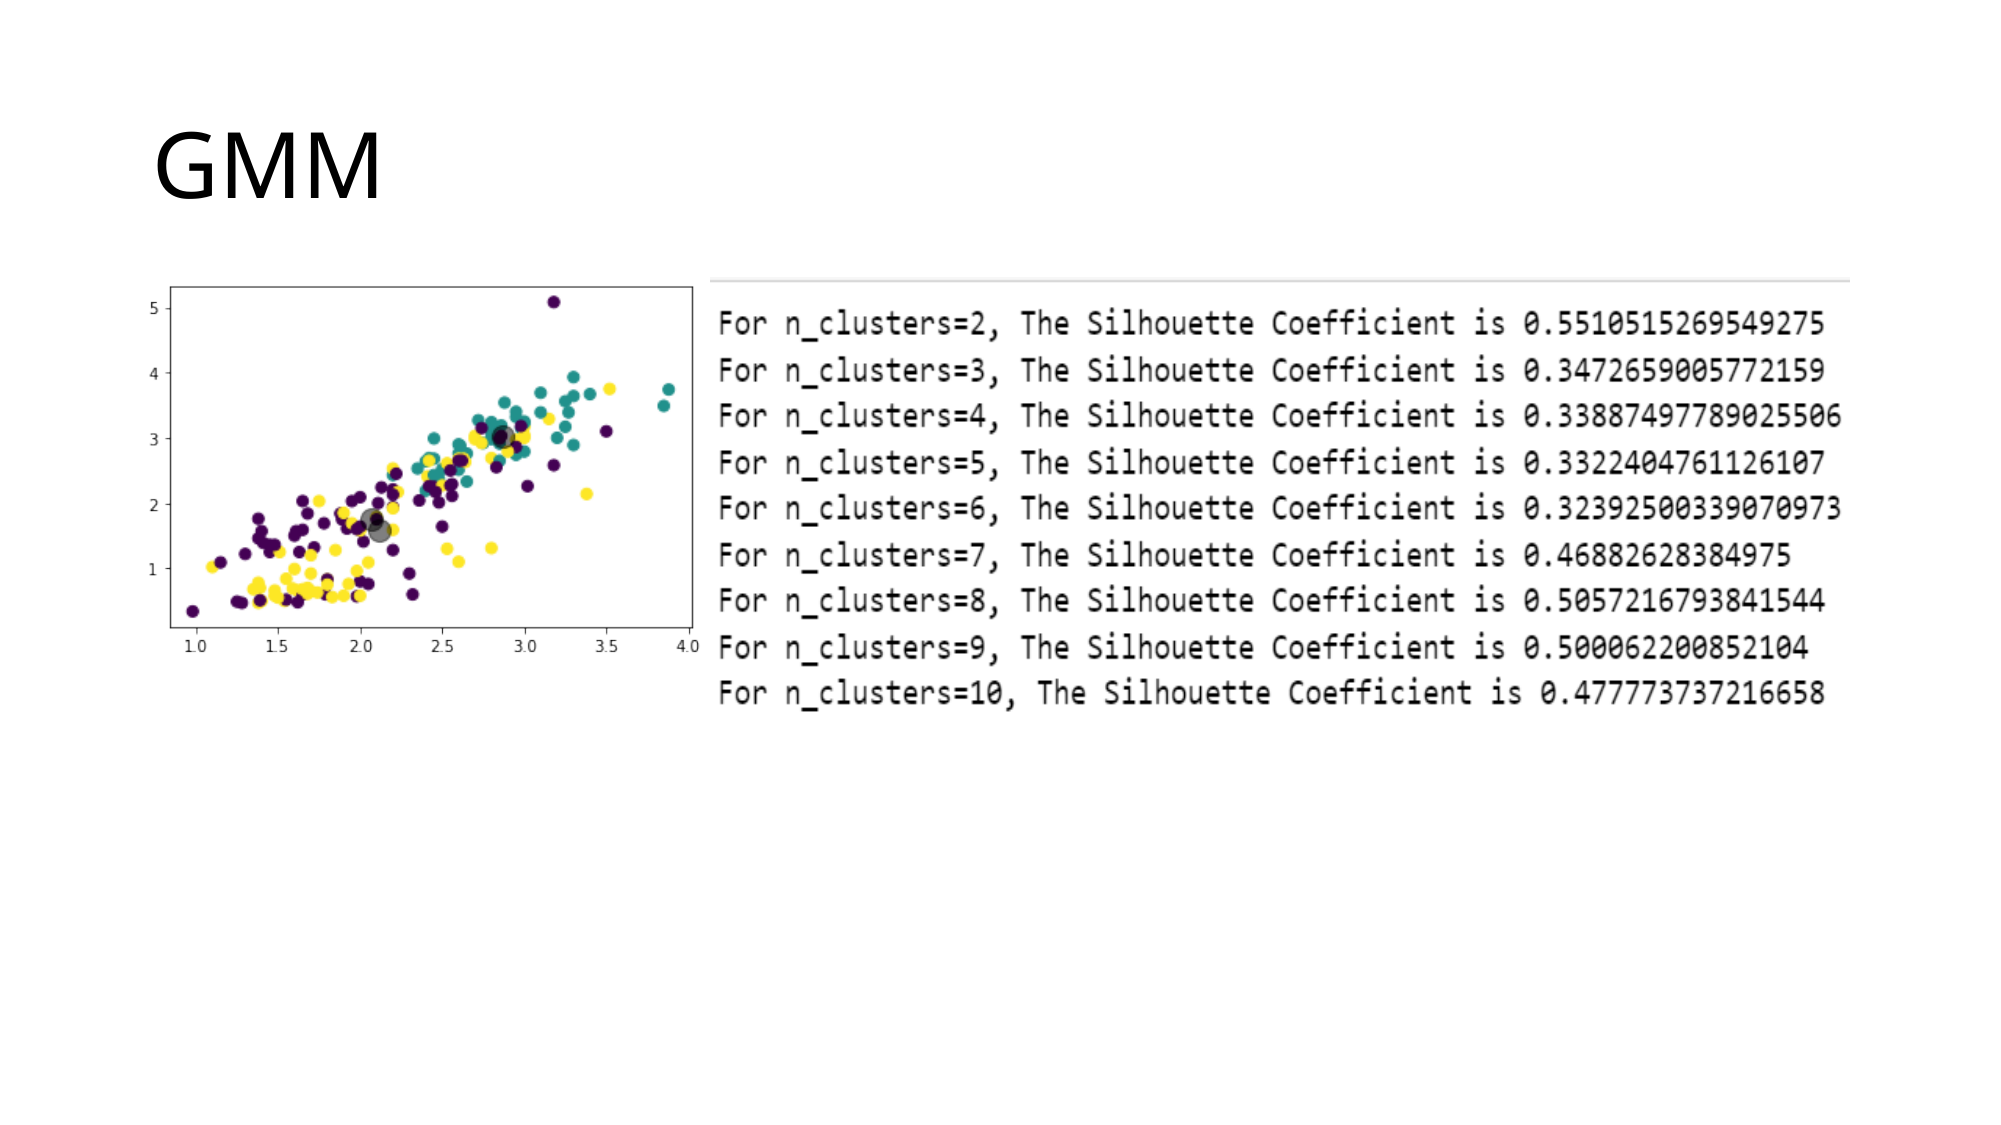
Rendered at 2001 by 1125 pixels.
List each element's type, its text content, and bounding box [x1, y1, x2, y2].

picture [137, 277, 1850, 719]
title GMM [137, 59, 1863, 278]
